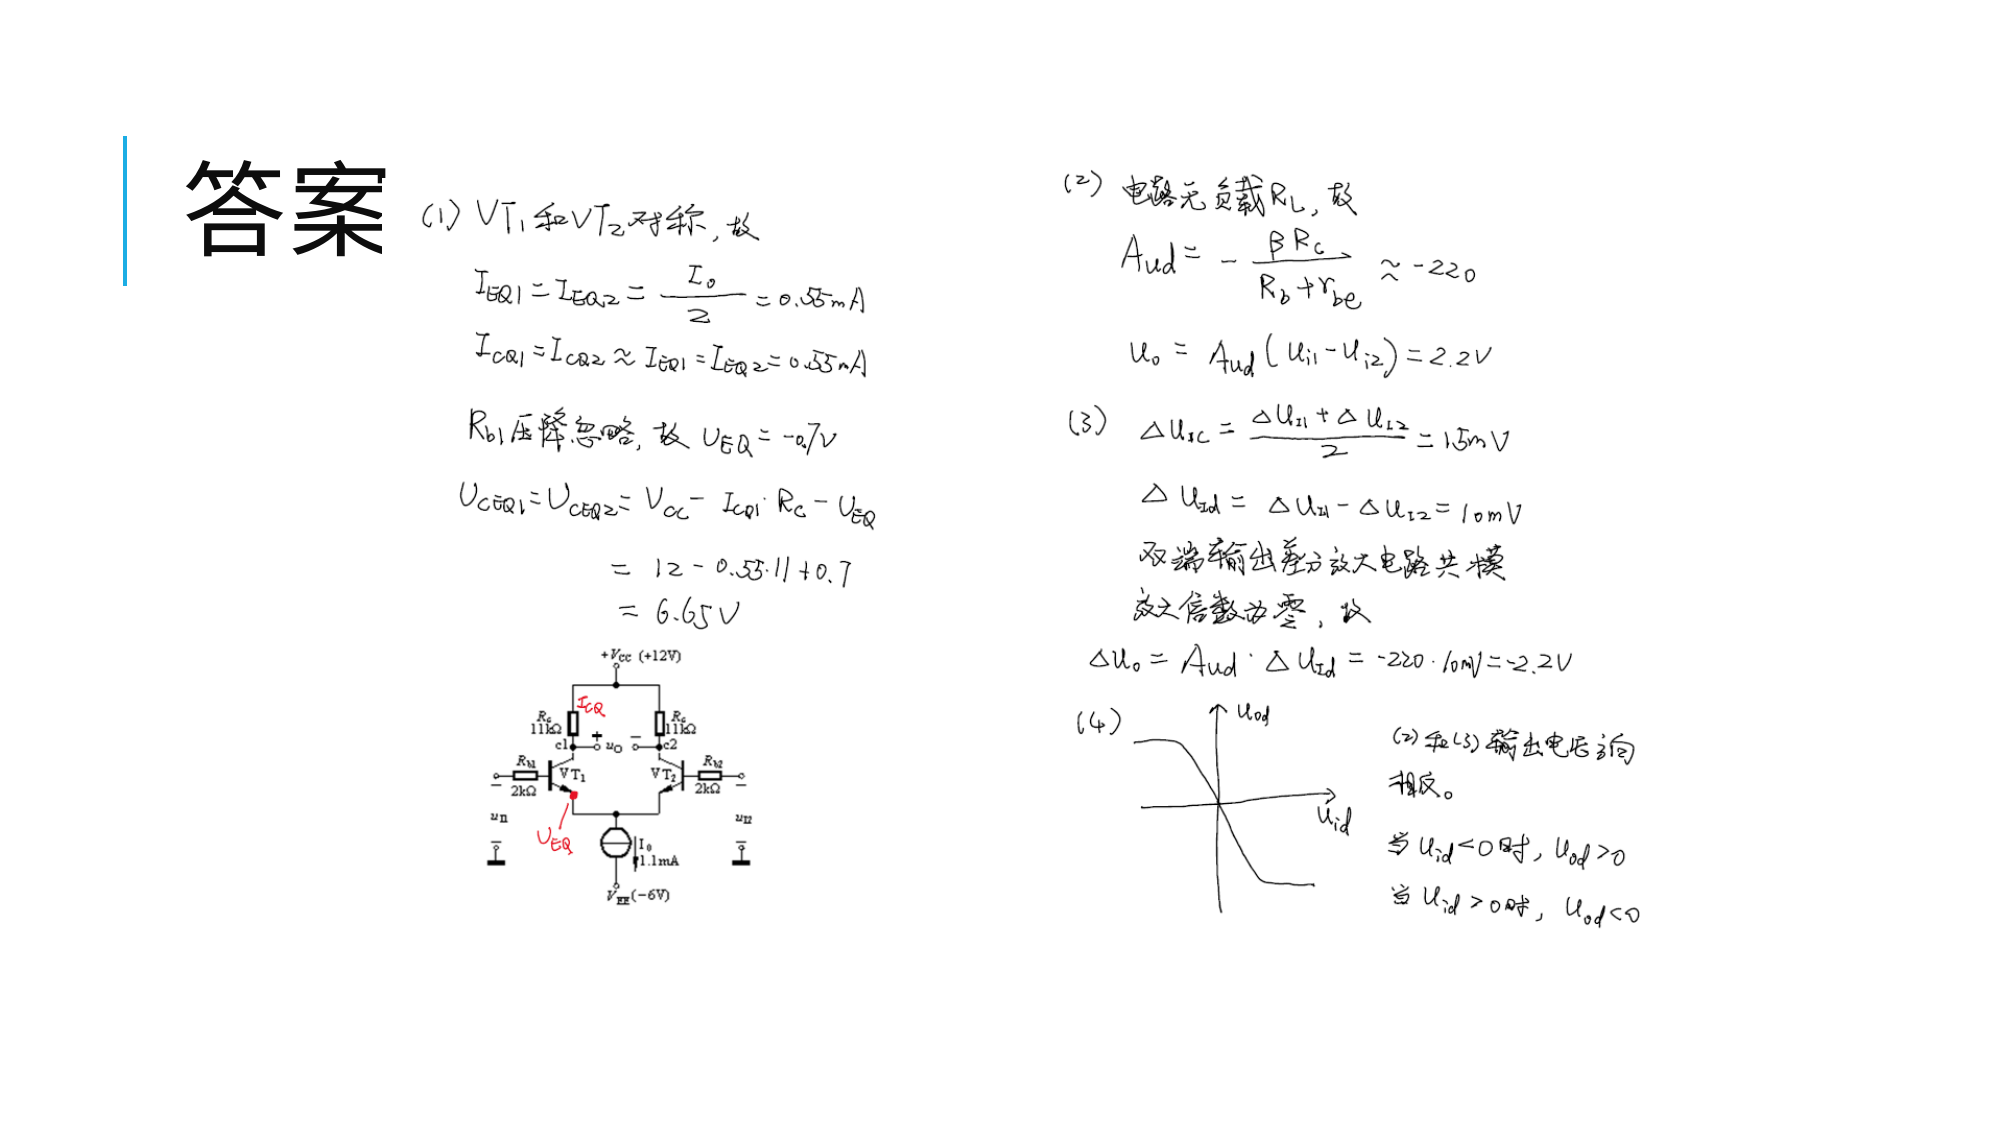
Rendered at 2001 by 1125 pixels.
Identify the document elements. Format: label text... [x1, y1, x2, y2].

picture [1042, 159, 1644, 947]
picture [382, 178, 924, 947]
title 答案 [168, 96, 1763, 342]
